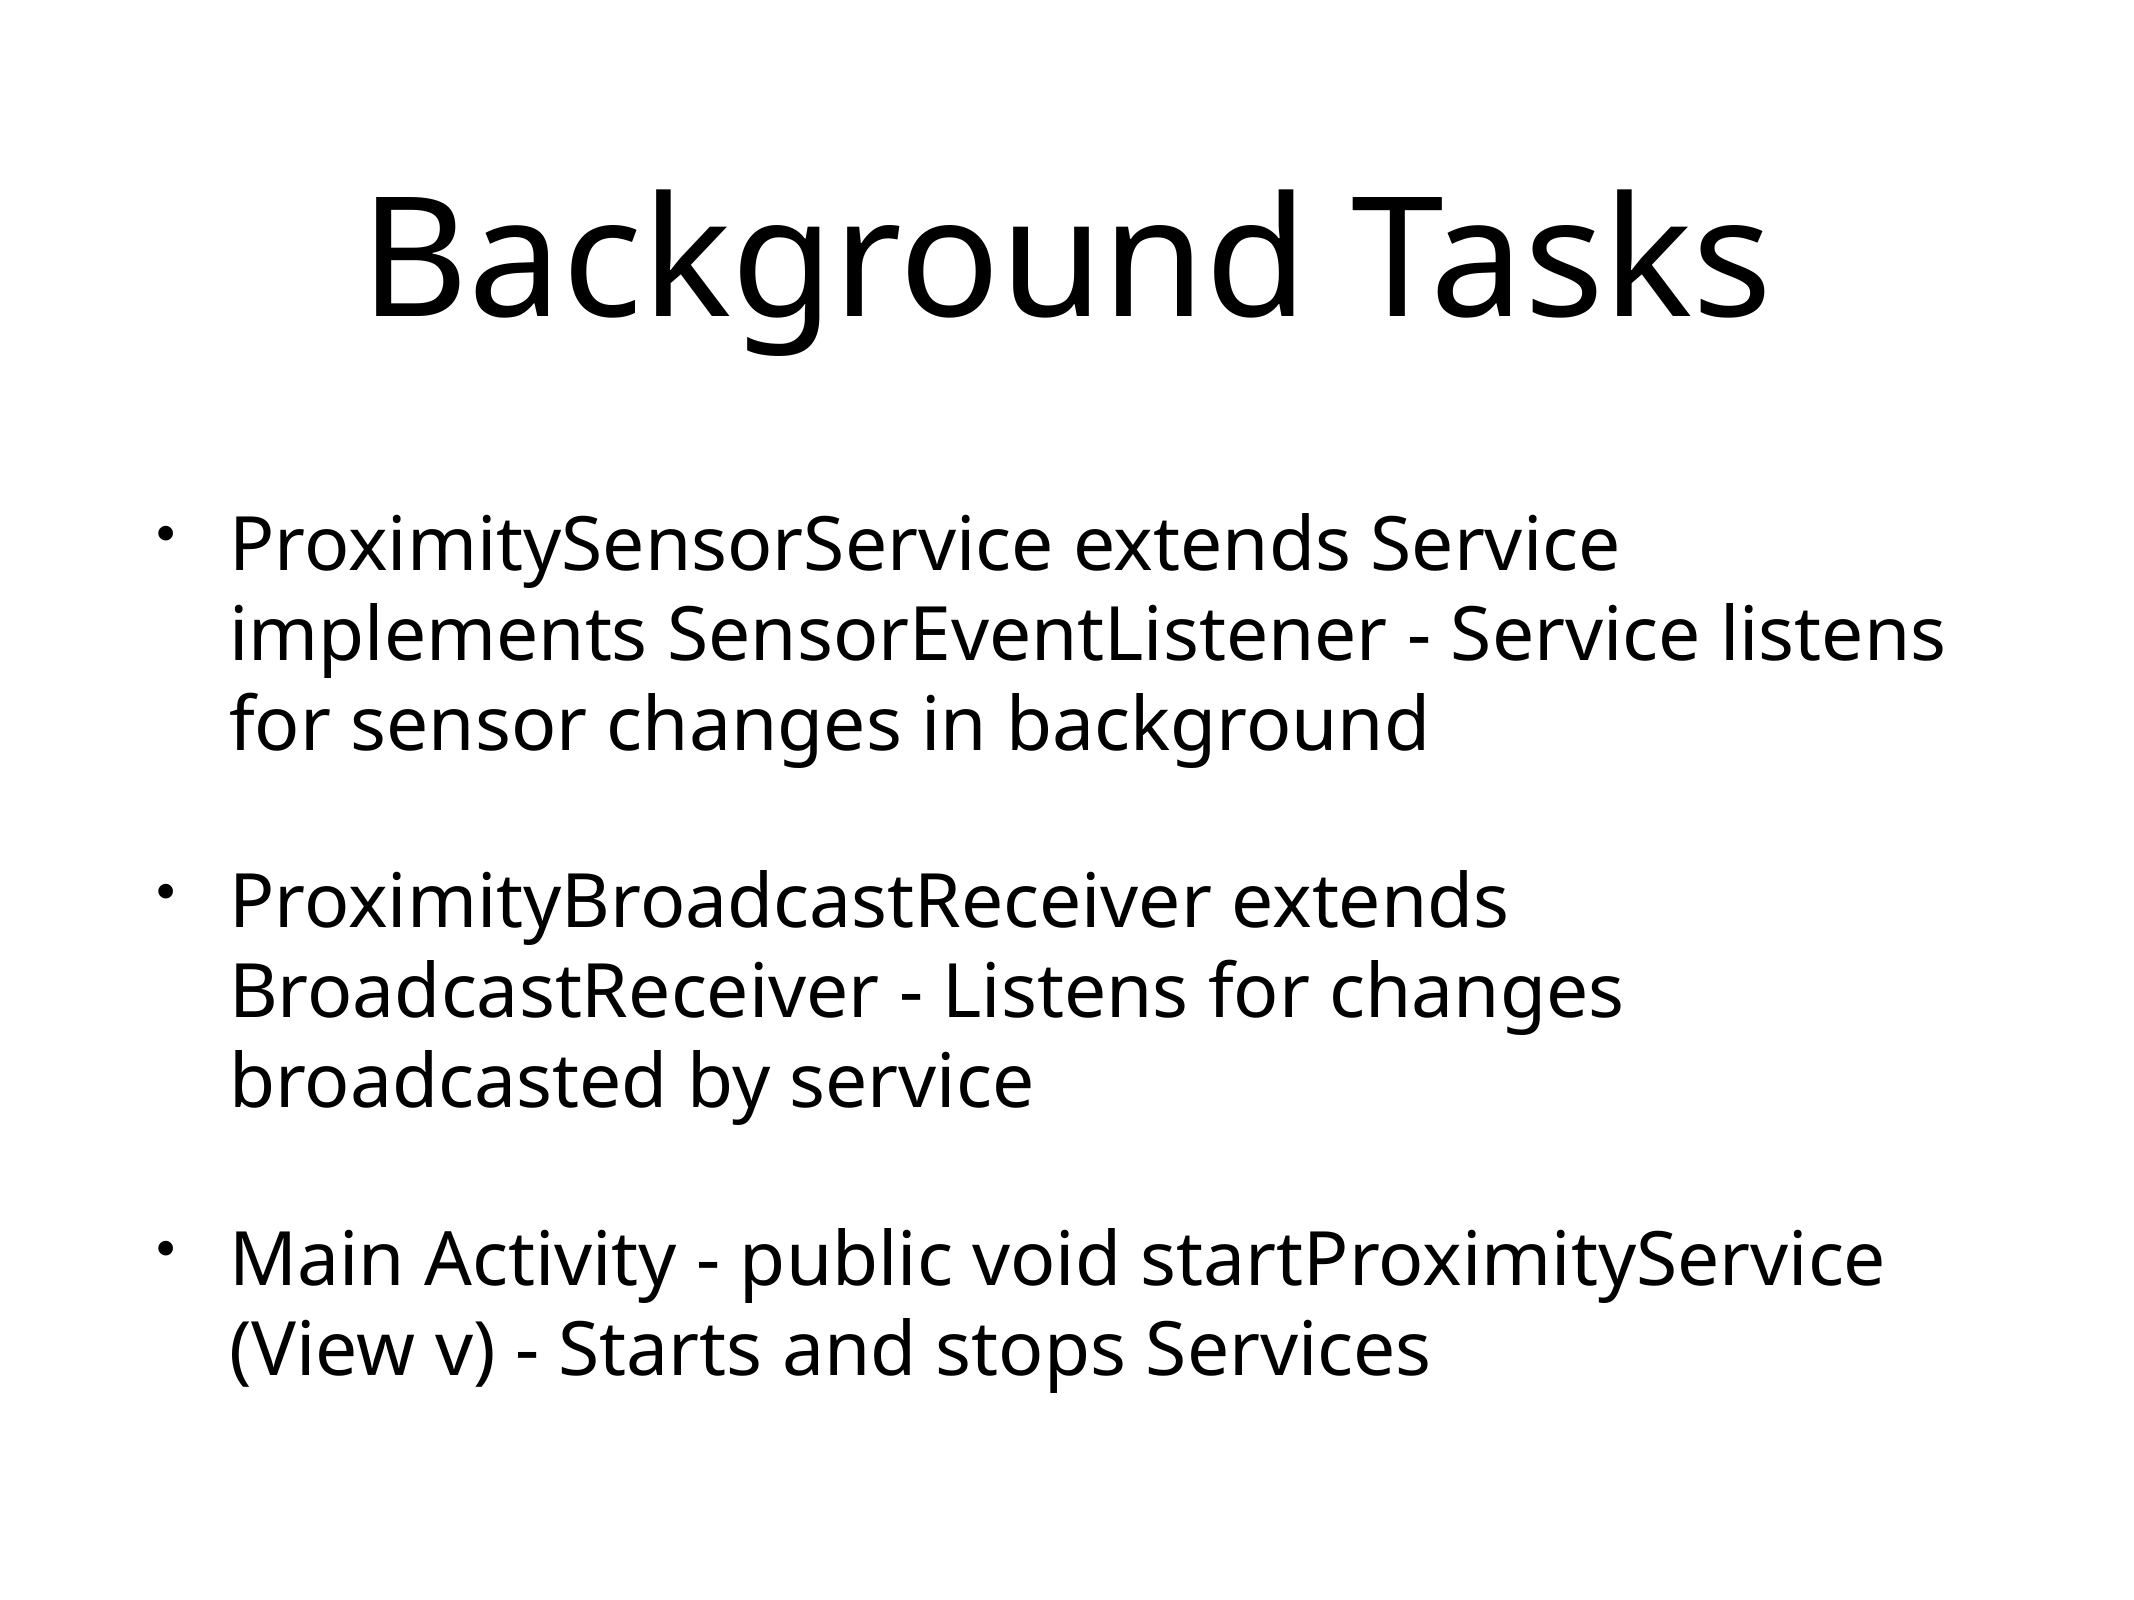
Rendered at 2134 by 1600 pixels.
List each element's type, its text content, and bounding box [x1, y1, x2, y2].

list ProximitySensorService extends Service implements SensorEventListener - Service listens for sensor changes in background ProximityBroadcastReceiver extends BroadcastReceiver - Listens for changes broadcasted by service Main Activity - public void startProximityService (View v) - Starts and stops Services [155, 426, 1978, 1459]
title Background Tasks [155, 72, 1978, 426]
